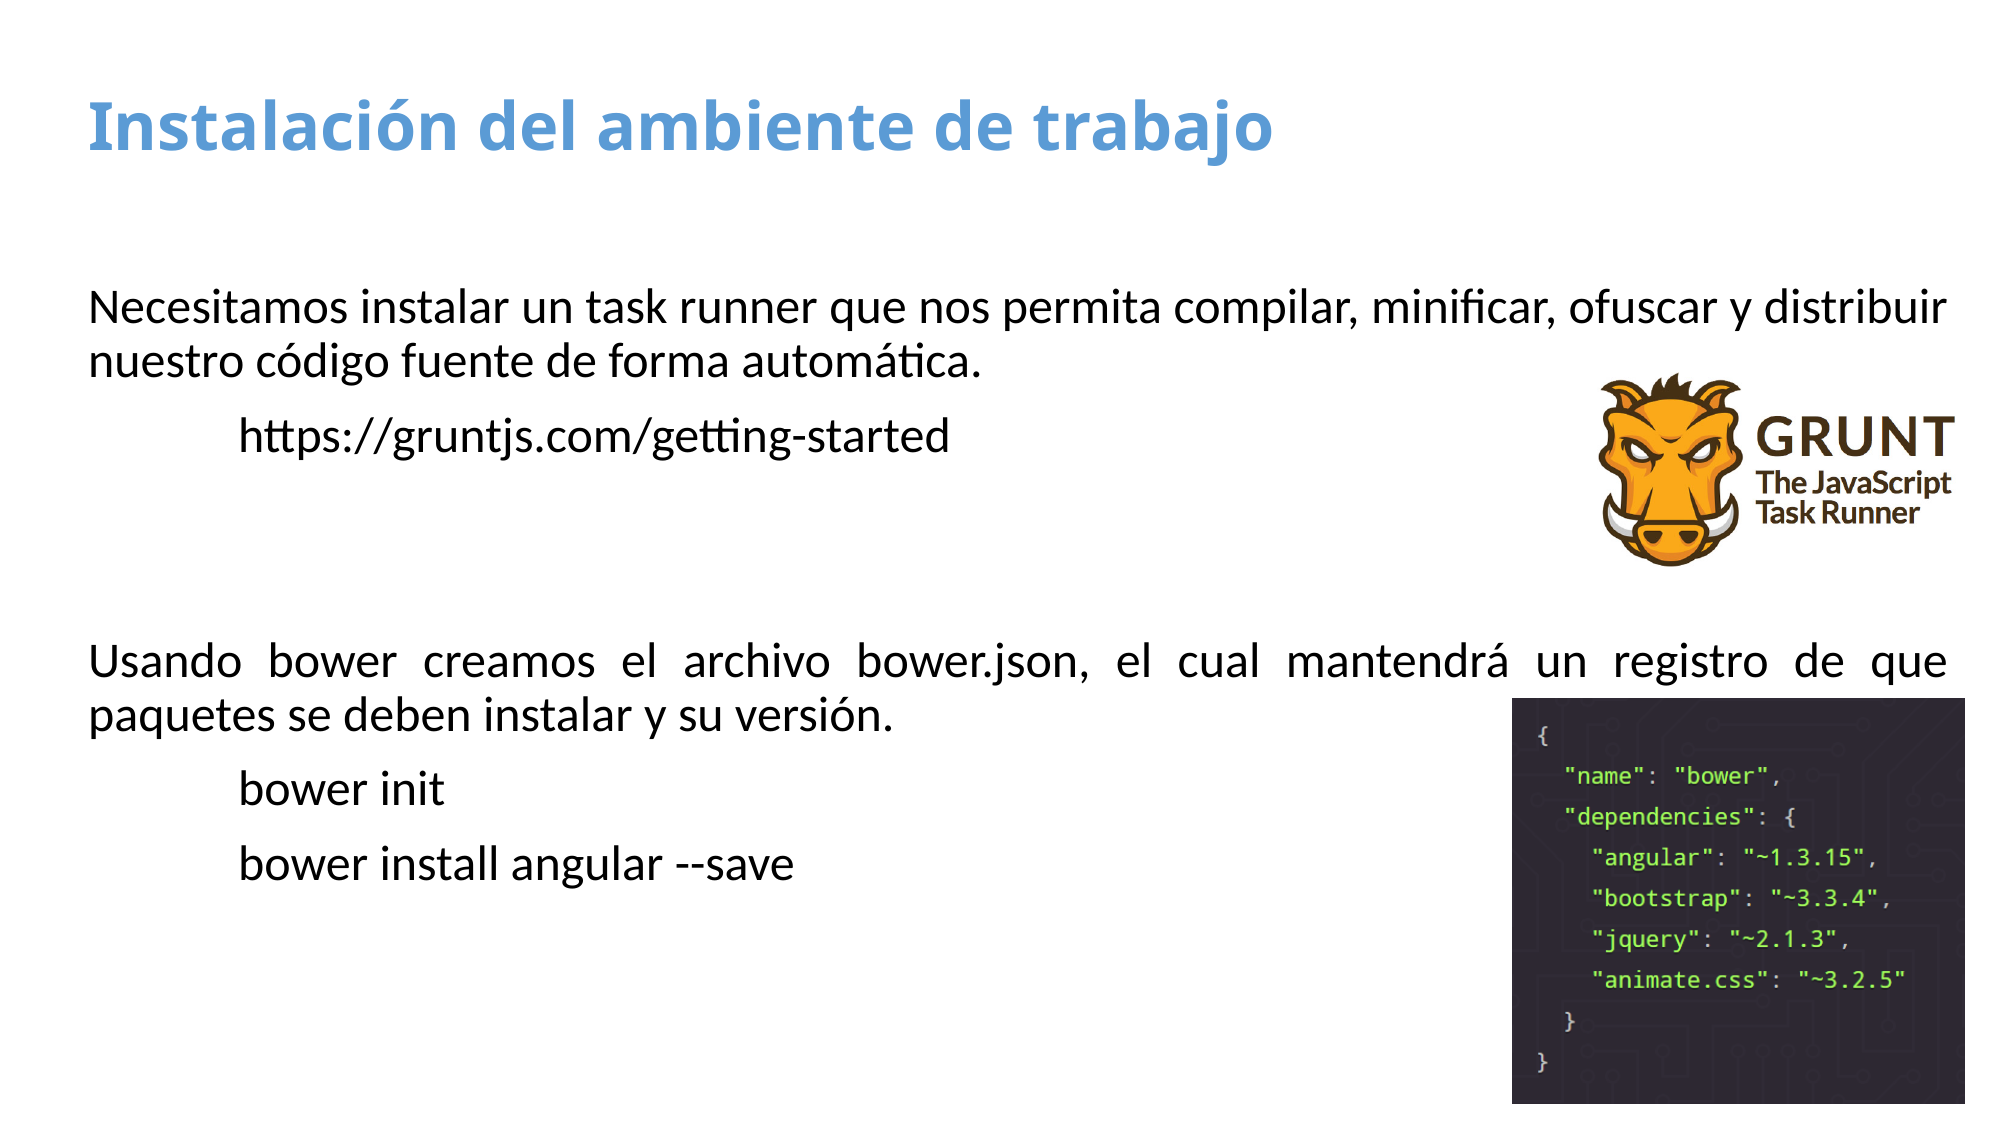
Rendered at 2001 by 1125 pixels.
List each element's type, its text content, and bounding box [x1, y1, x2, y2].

picture [1577, 372, 1965, 578]
subtitle Necesitamos instalar un task runner que nos permita compilar, minificar, ofuscar y distribuir nuestro código fuente de forma automática. https://gruntjs.com/getting-started Usando bower creamos el archivo bower.json, el cual mantendrá un registro de que paquetes se deben instalar y su versión. bower init bower install angular --save [73, 273, 1965, 1085]
title Instalación del ambiente de trabajo [73, 74, 1442, 185]
picture [1512, 698, 1965, 1104]
